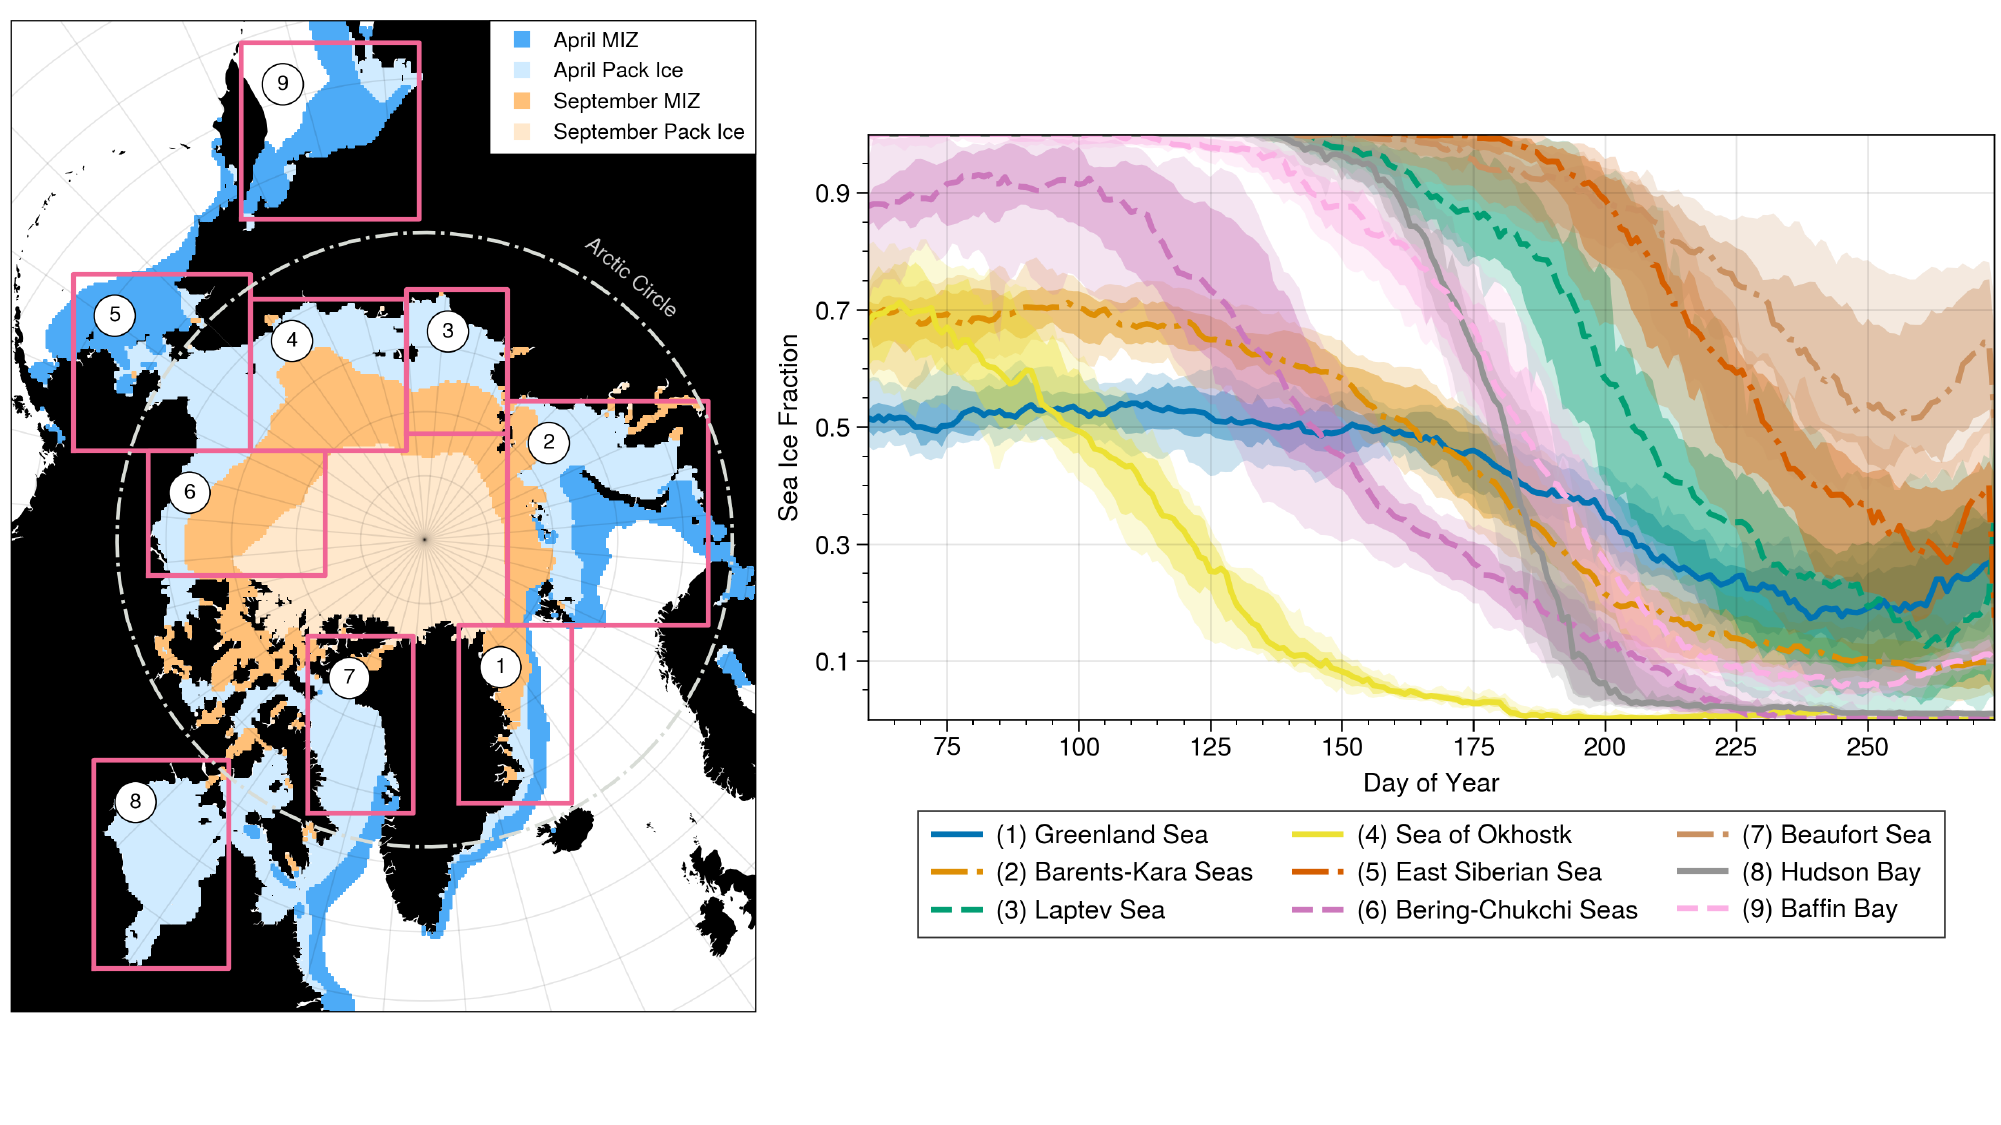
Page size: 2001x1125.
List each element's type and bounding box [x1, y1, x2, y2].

picture [0, 9, 2000, 1022]
